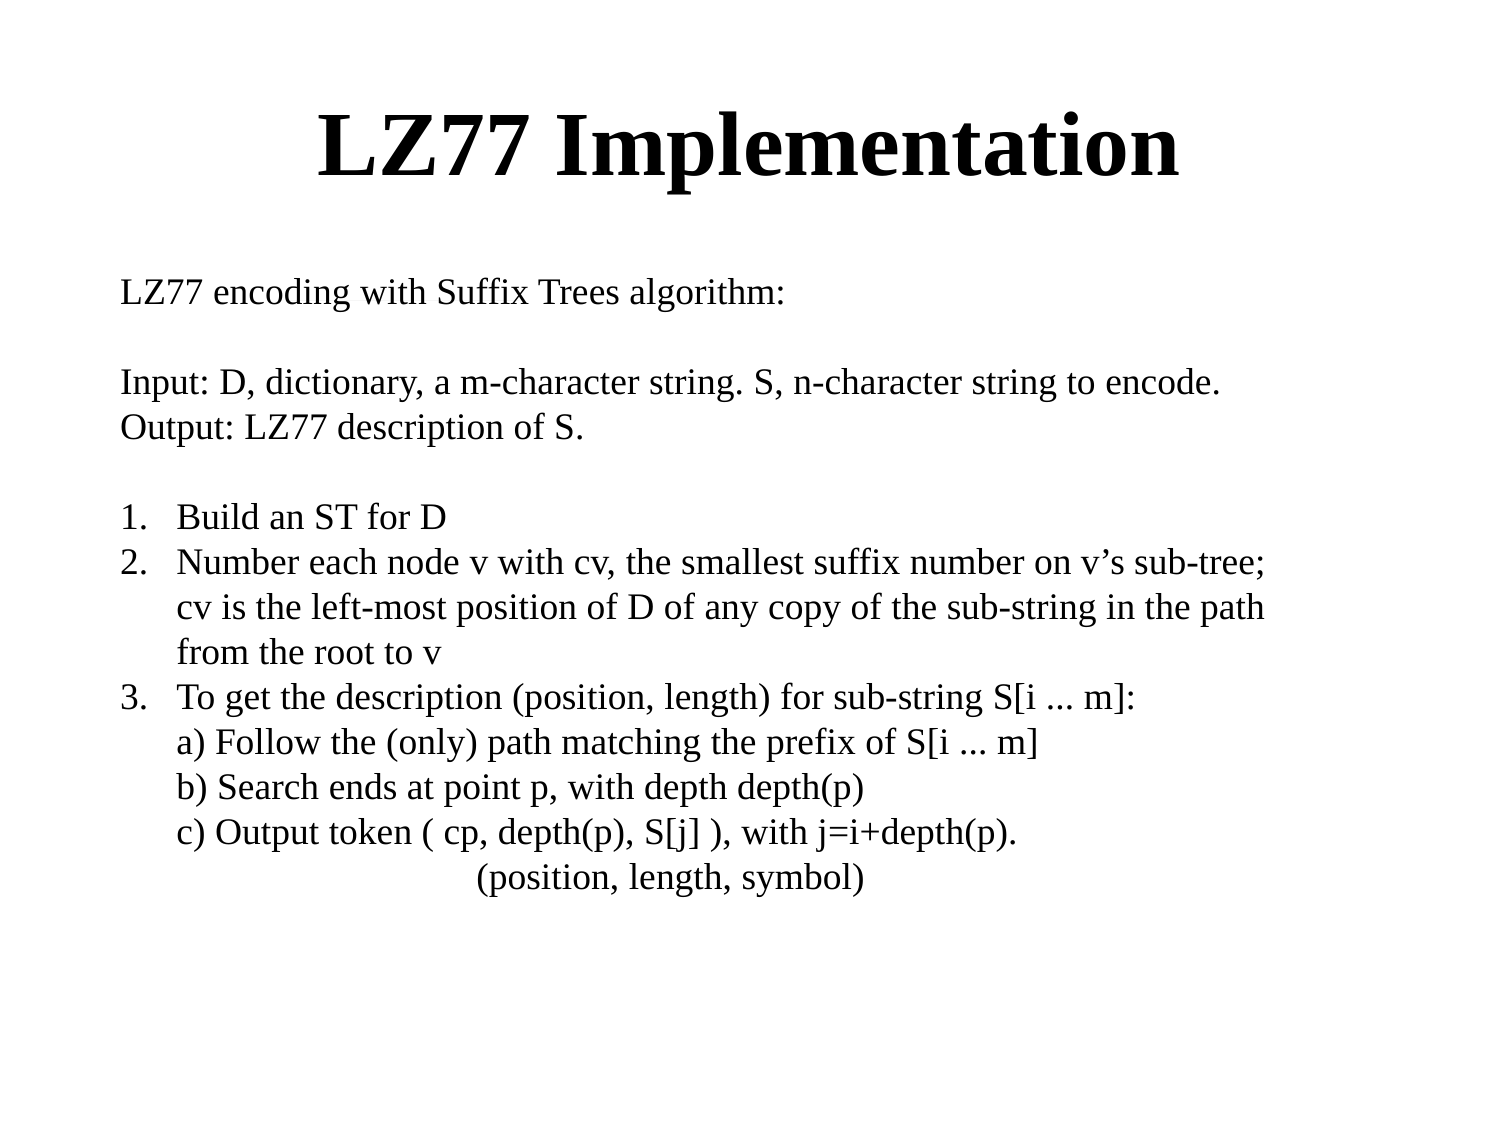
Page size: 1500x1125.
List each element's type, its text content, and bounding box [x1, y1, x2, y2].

text_box LZ77 encoding with Suffix Trees algorithm: Input: D, dictionary, a m-character string. S, n-character string to encode. Output: LZ77 description of S. Build an ST for D Number each node v with cv, the smallest suffix number on v’s sub-tree; cv is the left-most position of D of any copy of the sub-string in the path from the root to v To get the description (position, length) for sub-string S[i ... m]: a) Follow the (only) path matching the prefix of S[i ... m] b) Search ends at point p, with depth depth(p) c) Output token ( cp, depth(p), S[j] ), with j=i+depth(p). (position, length, symbol) [105, 259, 1325, 905]
title LZ77 Implementation [75, 45, 1425, 233]
